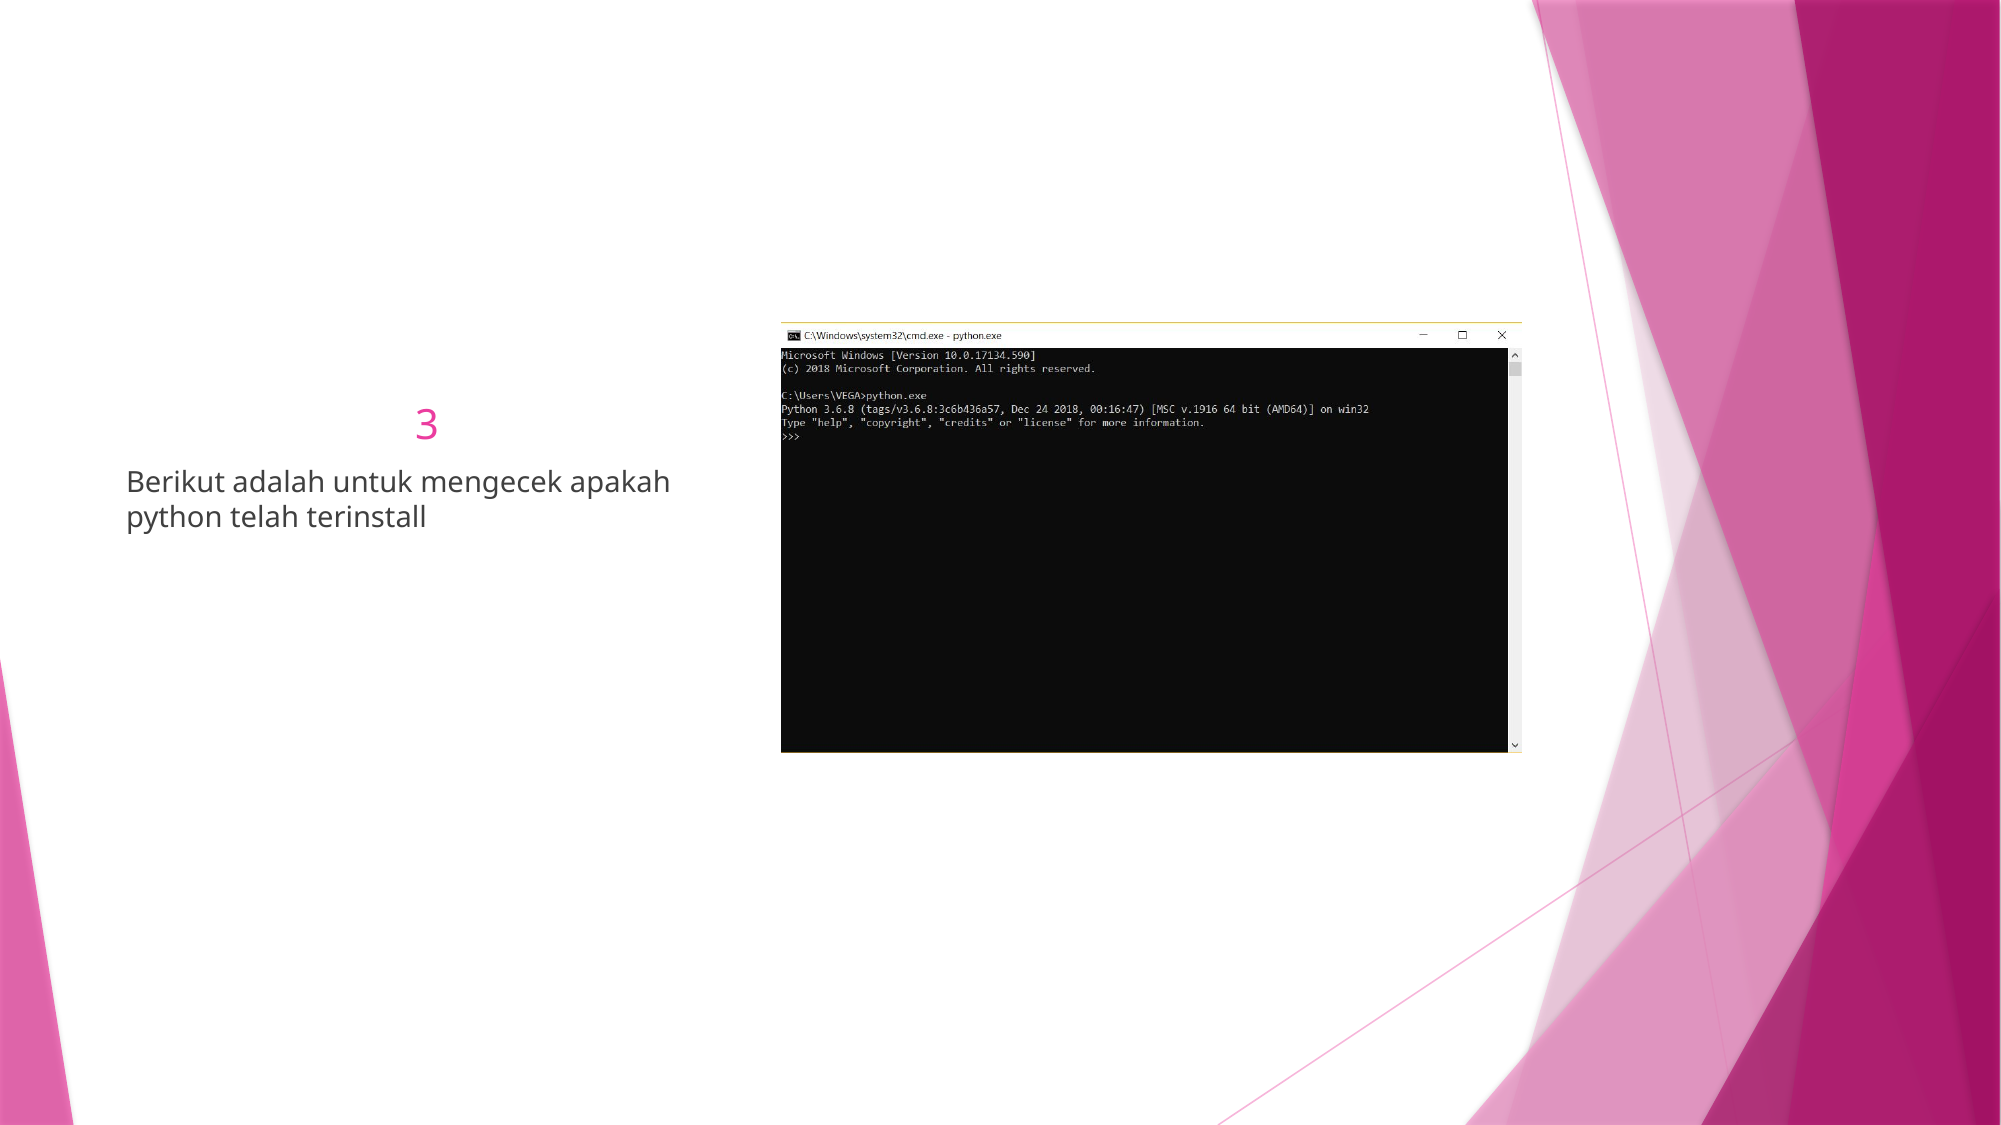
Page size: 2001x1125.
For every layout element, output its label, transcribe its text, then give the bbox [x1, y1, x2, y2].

title 3 [111, 245, 744, 455]
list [780, 322, 1522, 754]
list Berikut adalah untuk mengecek apakah python telah terinstall [111, 455, 744, 880]
